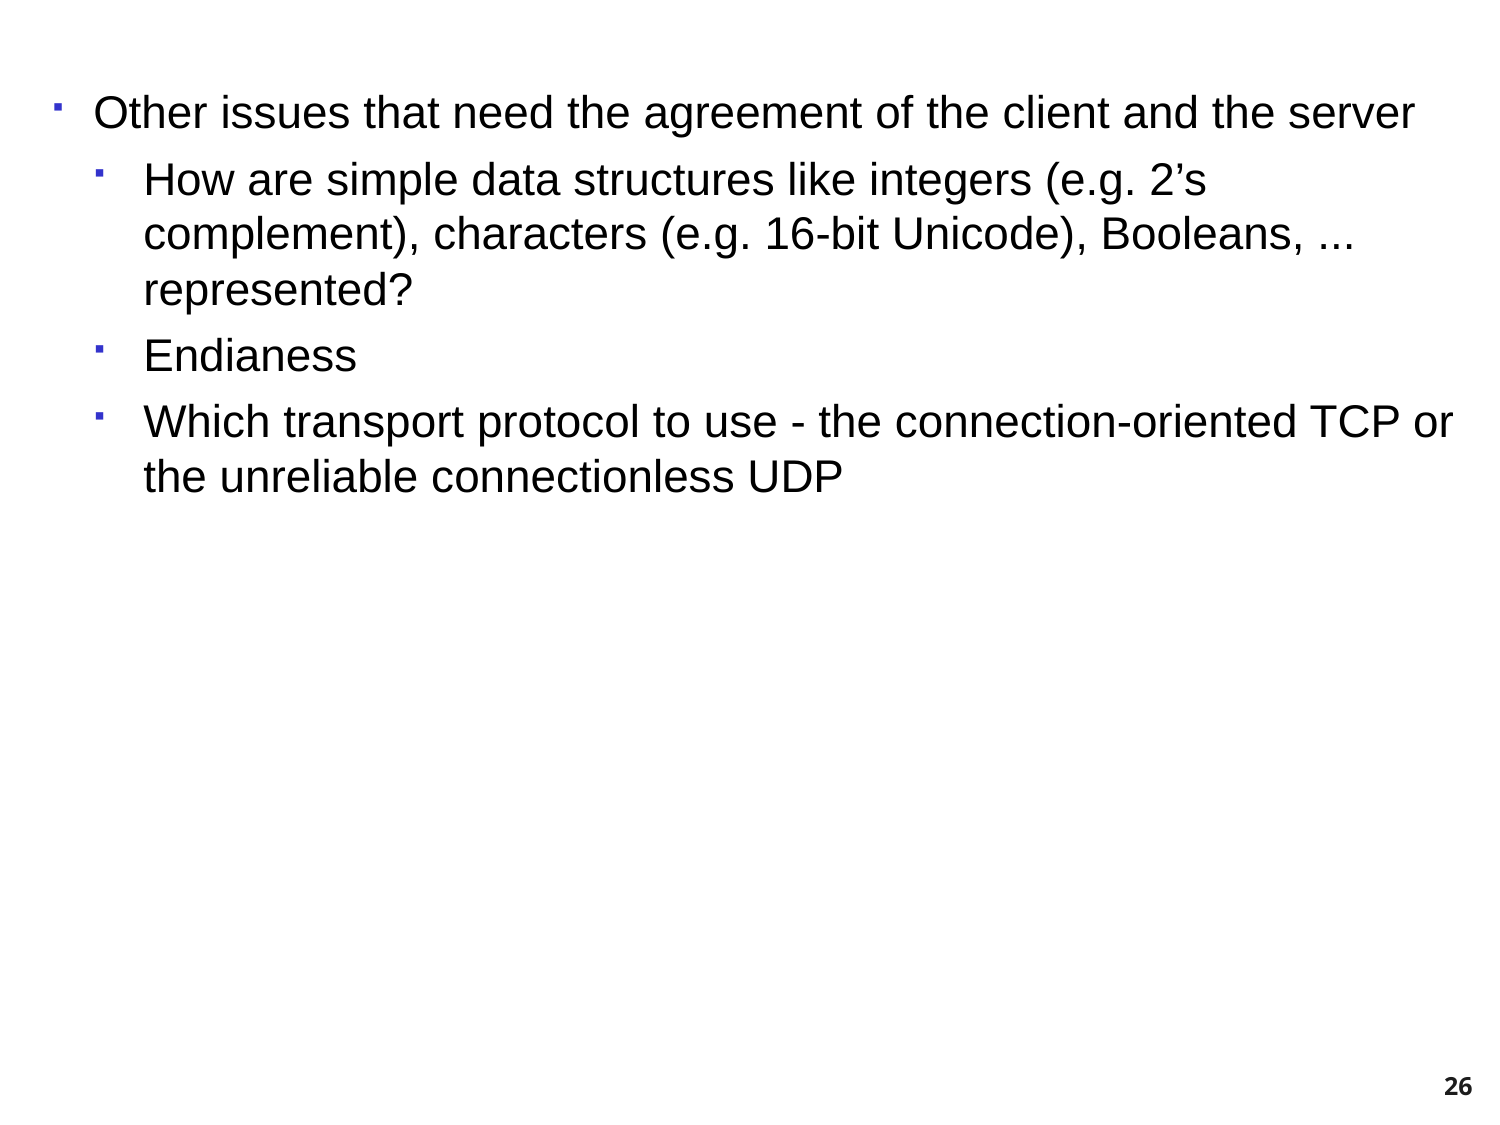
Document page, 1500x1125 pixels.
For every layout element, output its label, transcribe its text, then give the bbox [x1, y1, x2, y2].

text_box Other issues that need the agreement of the client and the server How are simple data structures like integers (e.g. 2’s complement), characters (e.g. 16-bit Unicode), Booleans, ... represented? Endianess Which transport protocol to use - the connection-oriented TCP or the unreliable connectionless UDP [37, 75, 1481, 564]
text_box 26 [1399, 1087, 1488, 1113]
